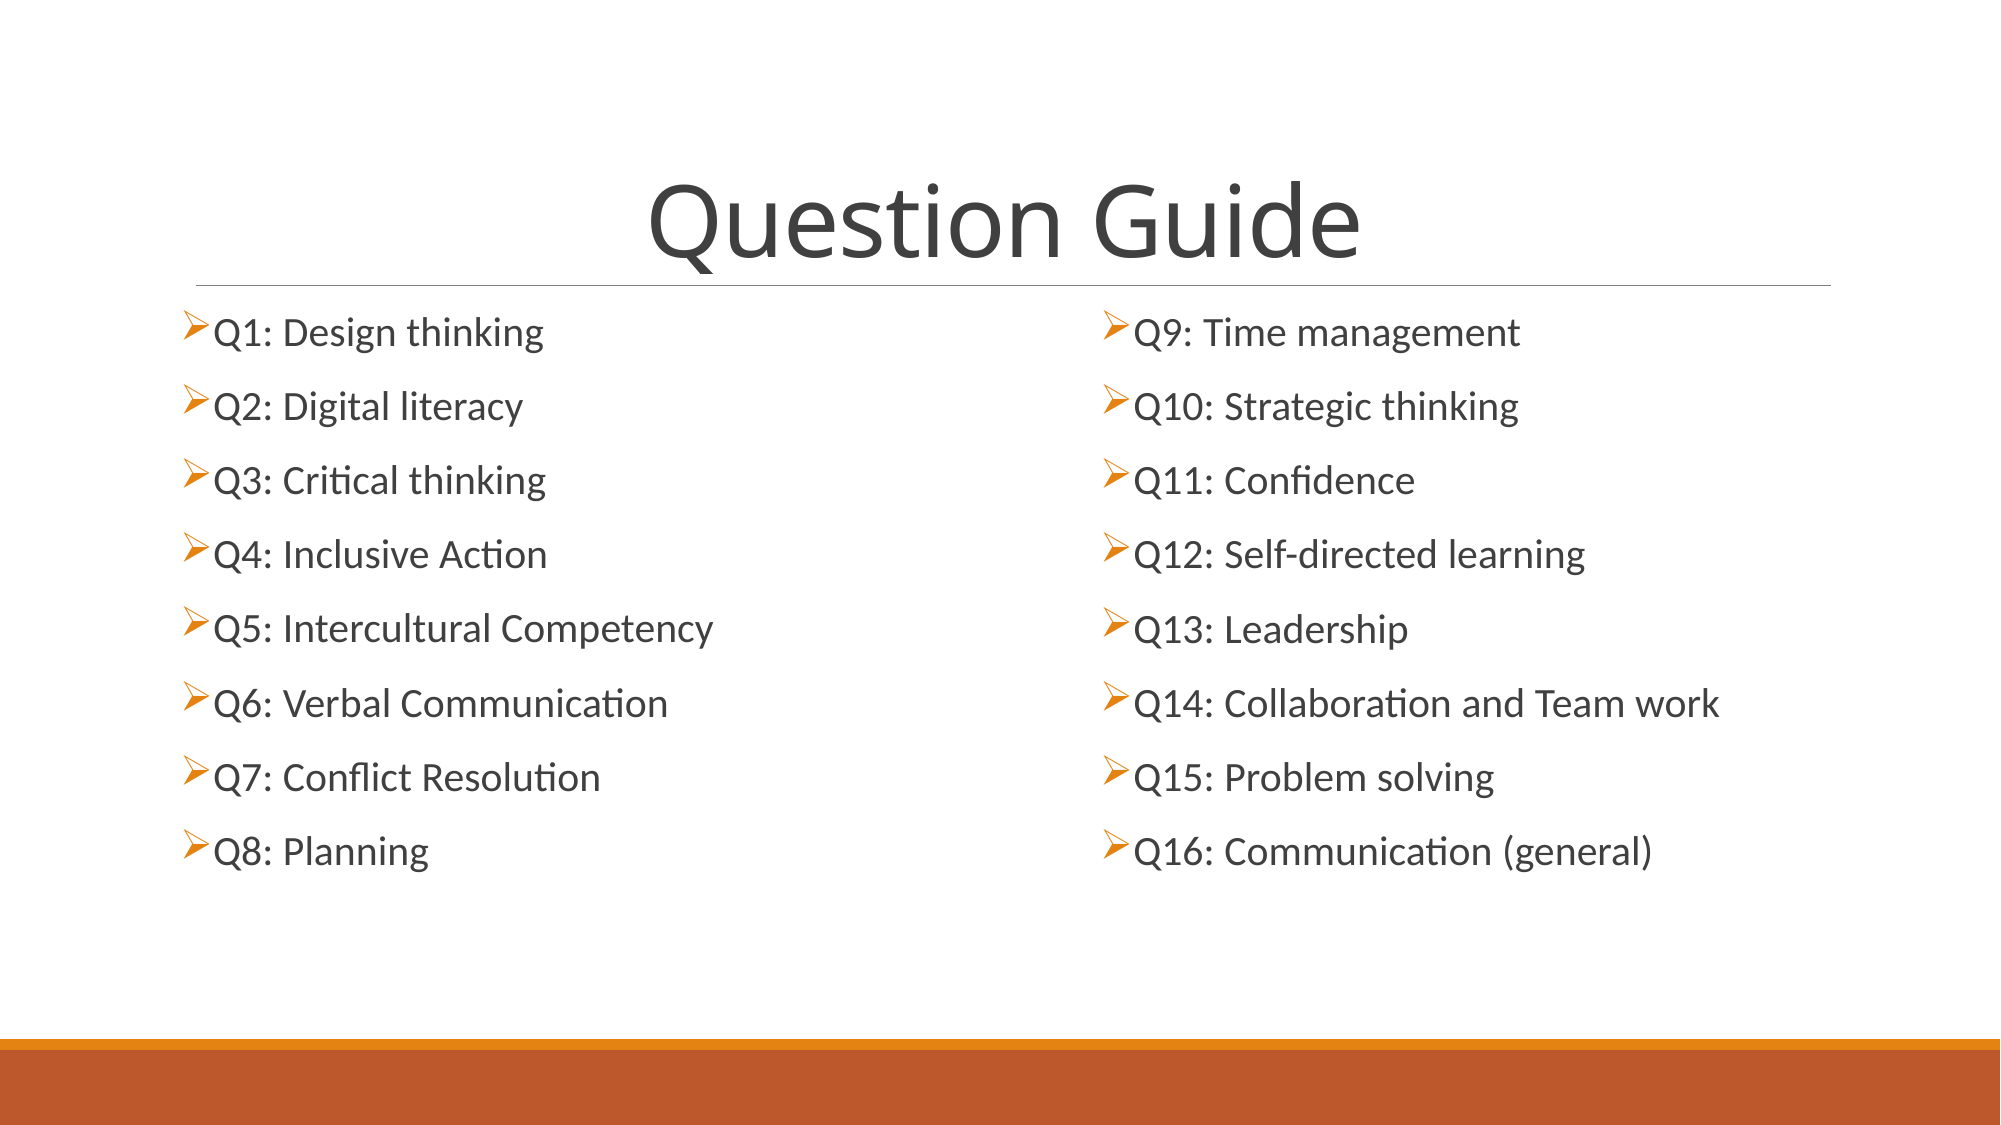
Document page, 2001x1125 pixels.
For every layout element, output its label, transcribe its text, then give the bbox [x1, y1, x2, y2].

title Question Guide [180, 47, 1830, 285]
list Q1: Design thinking Q2: Digital literacy Q3: Critical thinking Q4: Inclusive Action Q5: Intercultural Competency Q6: Verbal Communication Q7: Conflict Resolution Q8: Planning [180, 302, 723, 963]
text_box Q9: Time management Q10: Strategic thinking Q11: Confidence Q12: Self-directed learning Q13: Leadership Q14: Collaboration and Team work Q15: Problem solving Q16: Communication (general) [1100, 302, 1760, 963]
